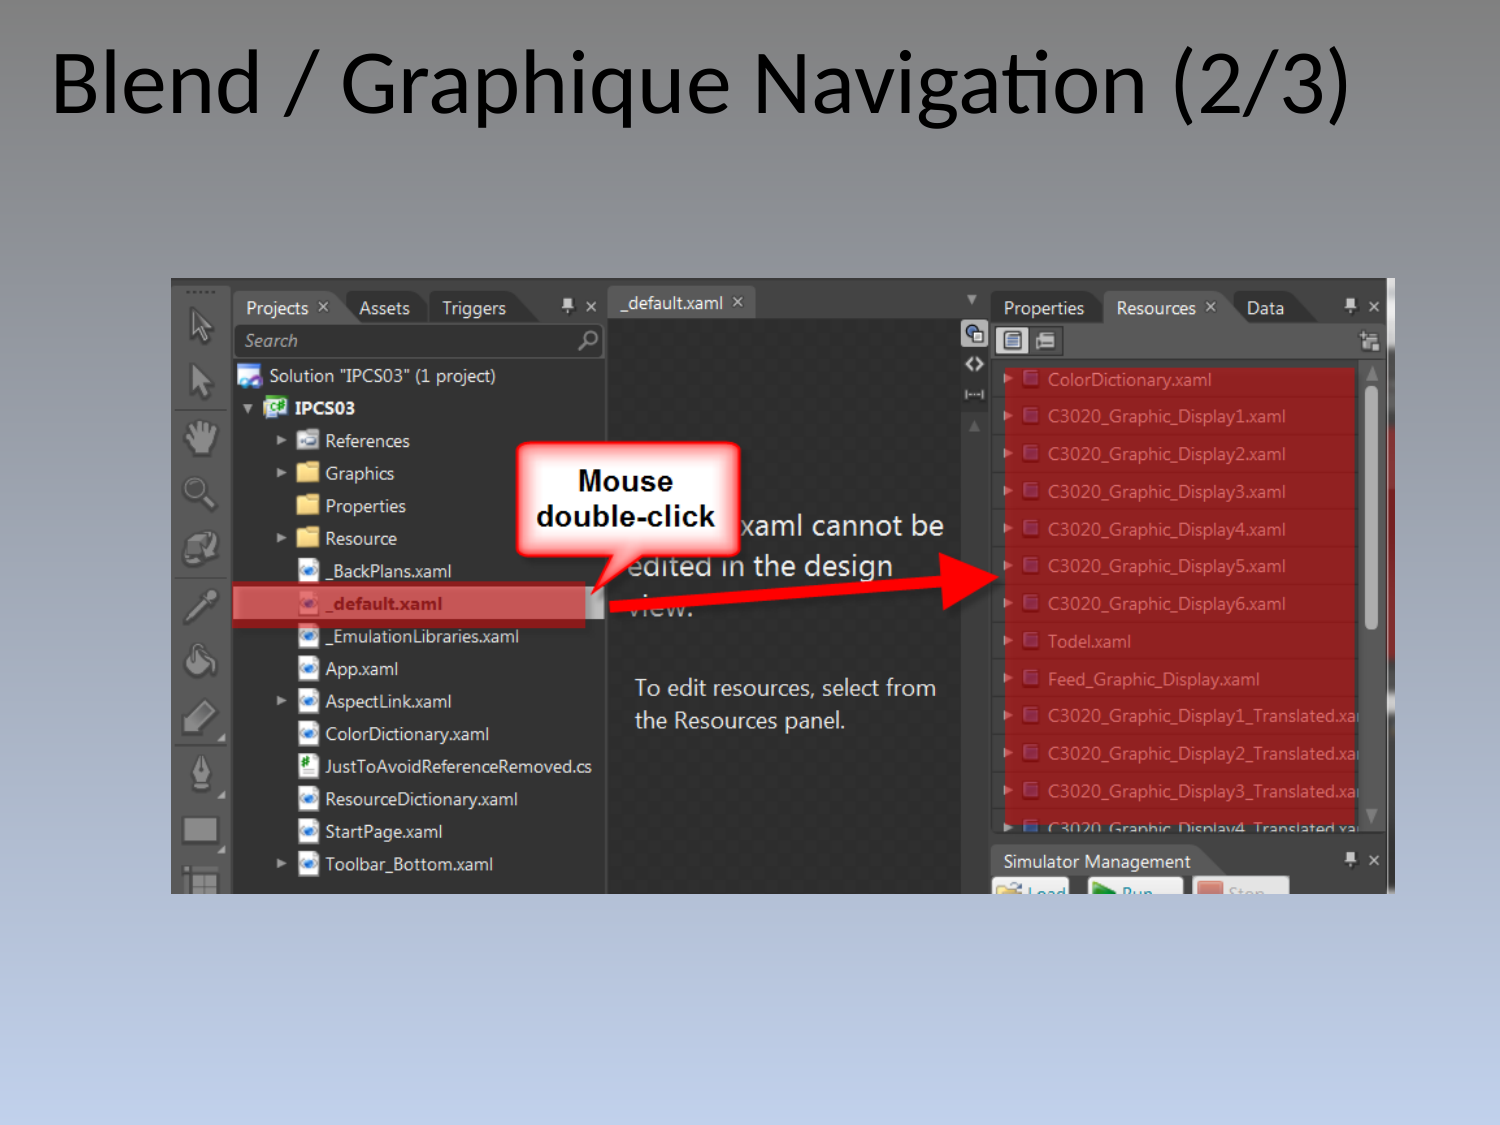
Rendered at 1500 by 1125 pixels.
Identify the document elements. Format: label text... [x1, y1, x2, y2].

text_box Blend / Graphique Navigation (2/3) [36, 15, 1370, 140]
picture [170, 278, 1395, 894]
